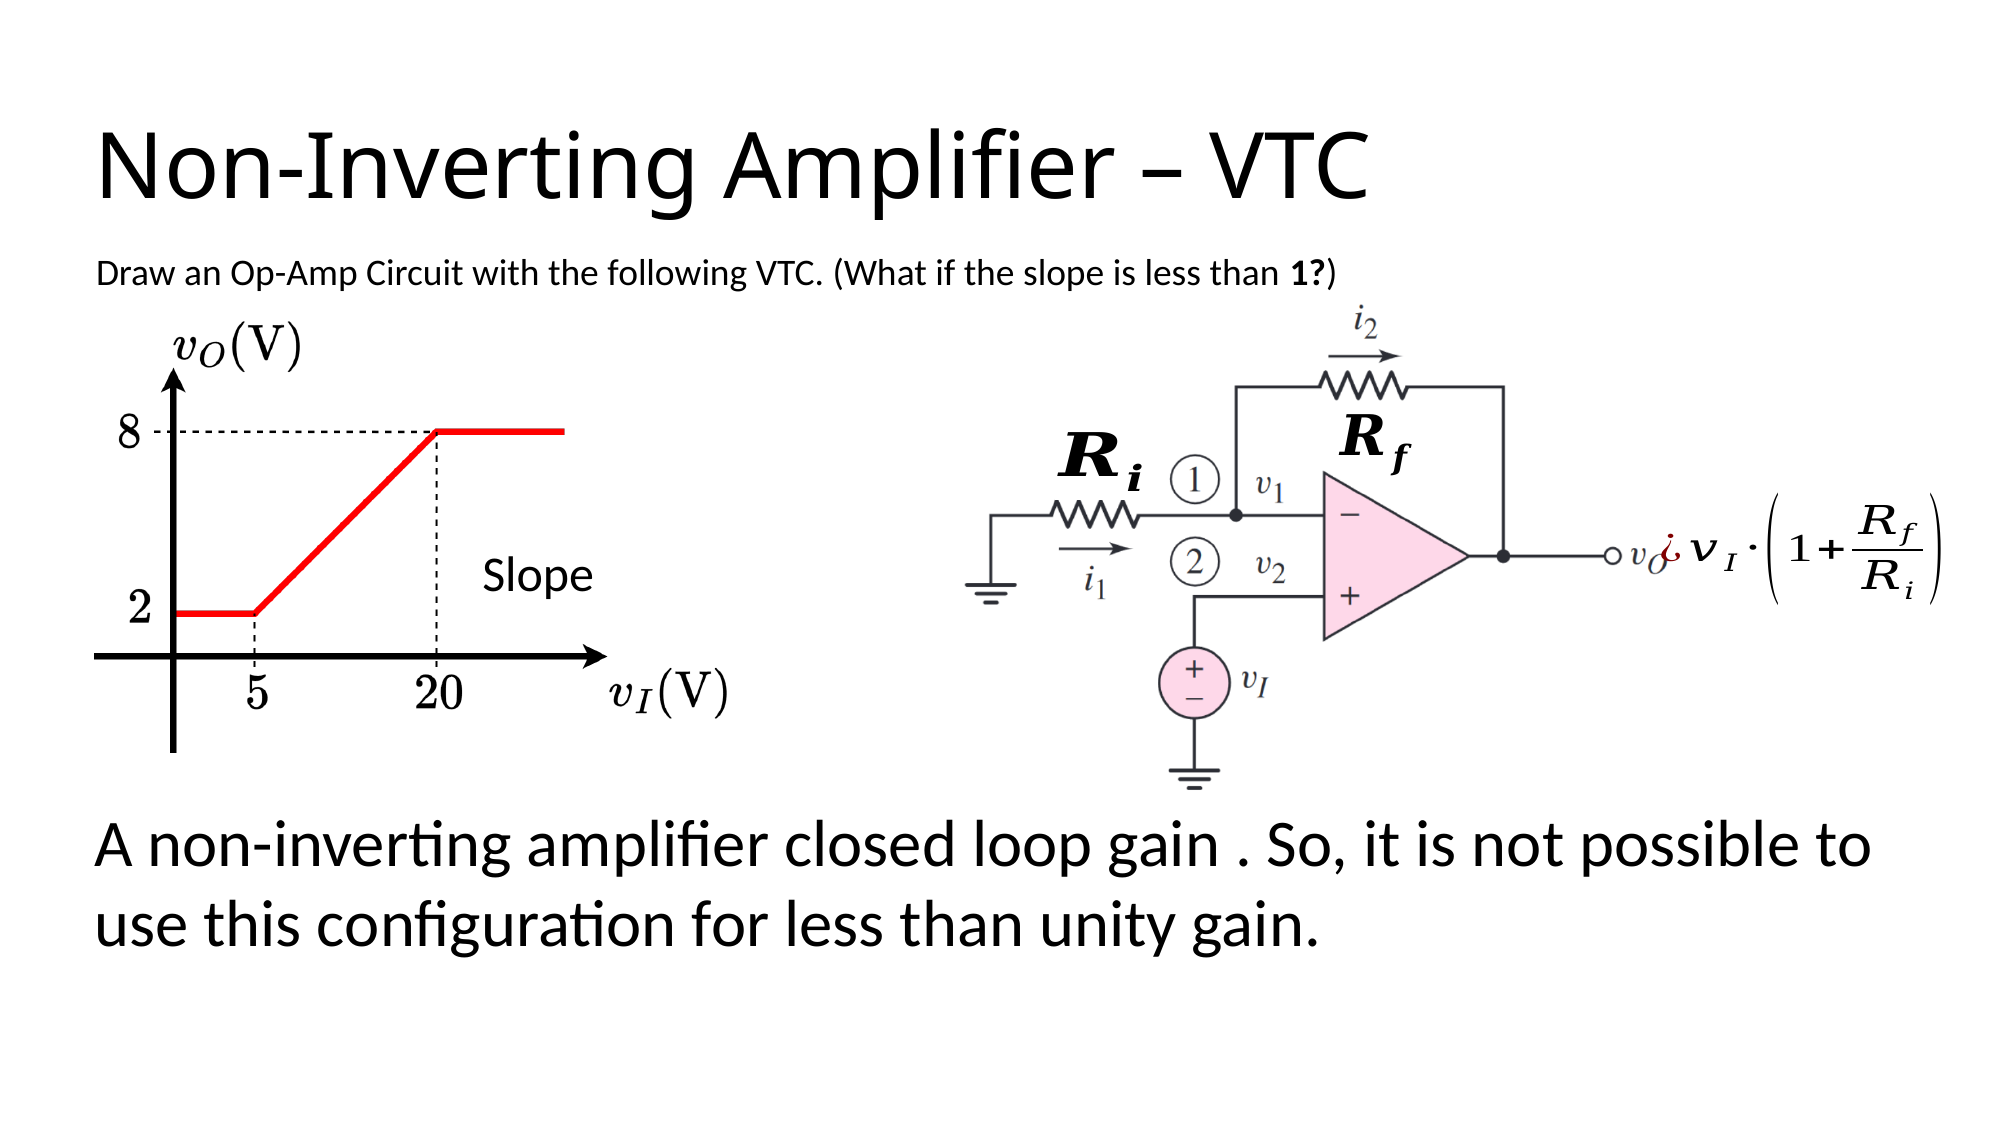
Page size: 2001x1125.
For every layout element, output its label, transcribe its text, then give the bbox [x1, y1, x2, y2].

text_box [940, 264, 1945, 824]
picture [48, 308, 758, 770]
text_box Draw an Op-Amp Circuit with the following VTC. (What if the slope is less than 1?) [81, 241, 1353, 301]
title Non-Inverting Amplifier – VTC [79, 59, 1942, 278]
